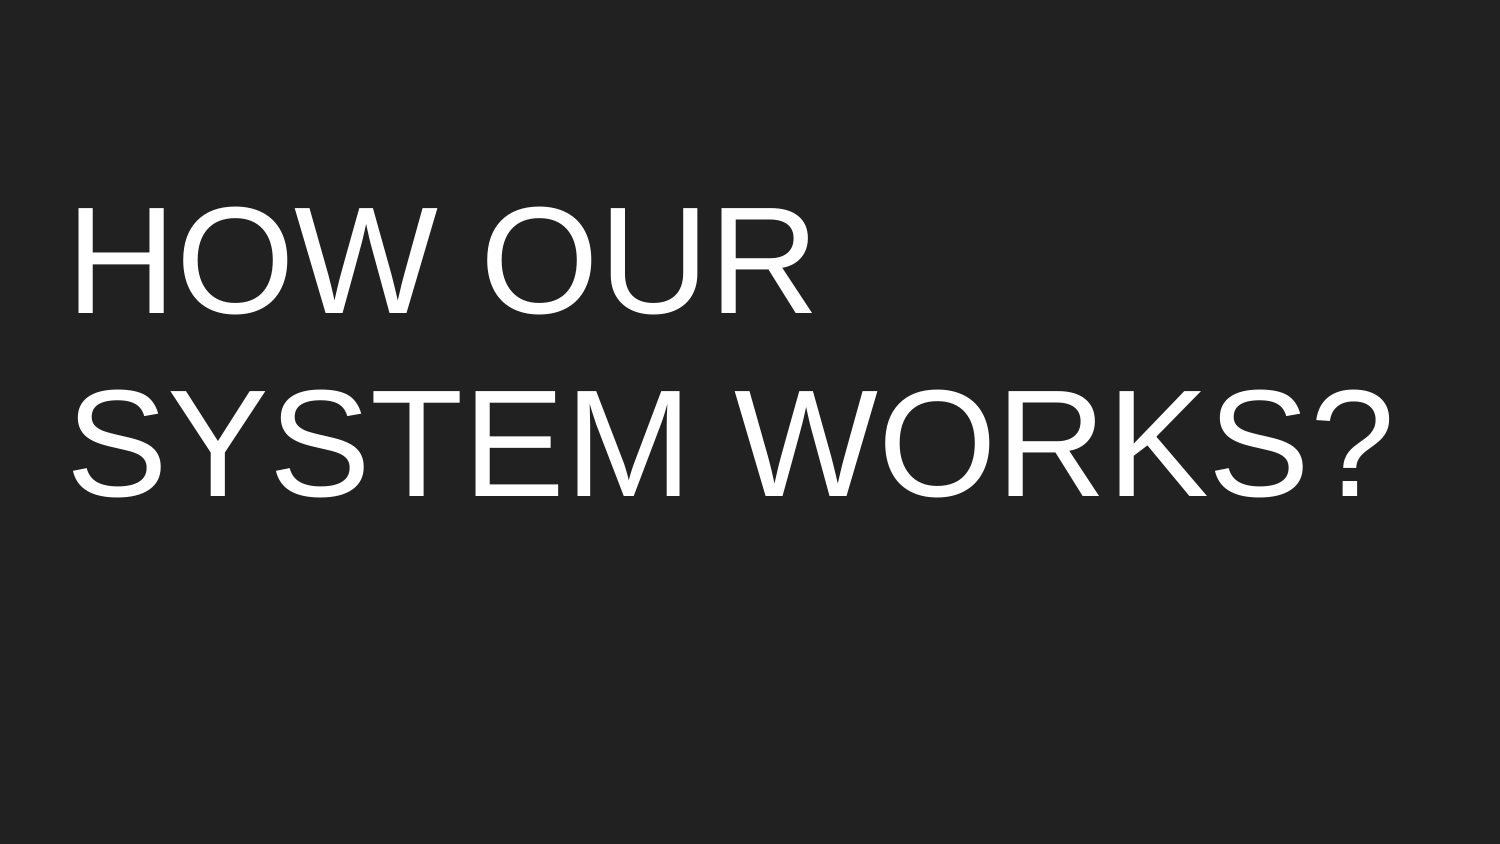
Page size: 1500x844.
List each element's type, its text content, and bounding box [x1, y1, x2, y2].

title HOW OUR SYSTEM WORKS? [51, 145, 1449, 684]
